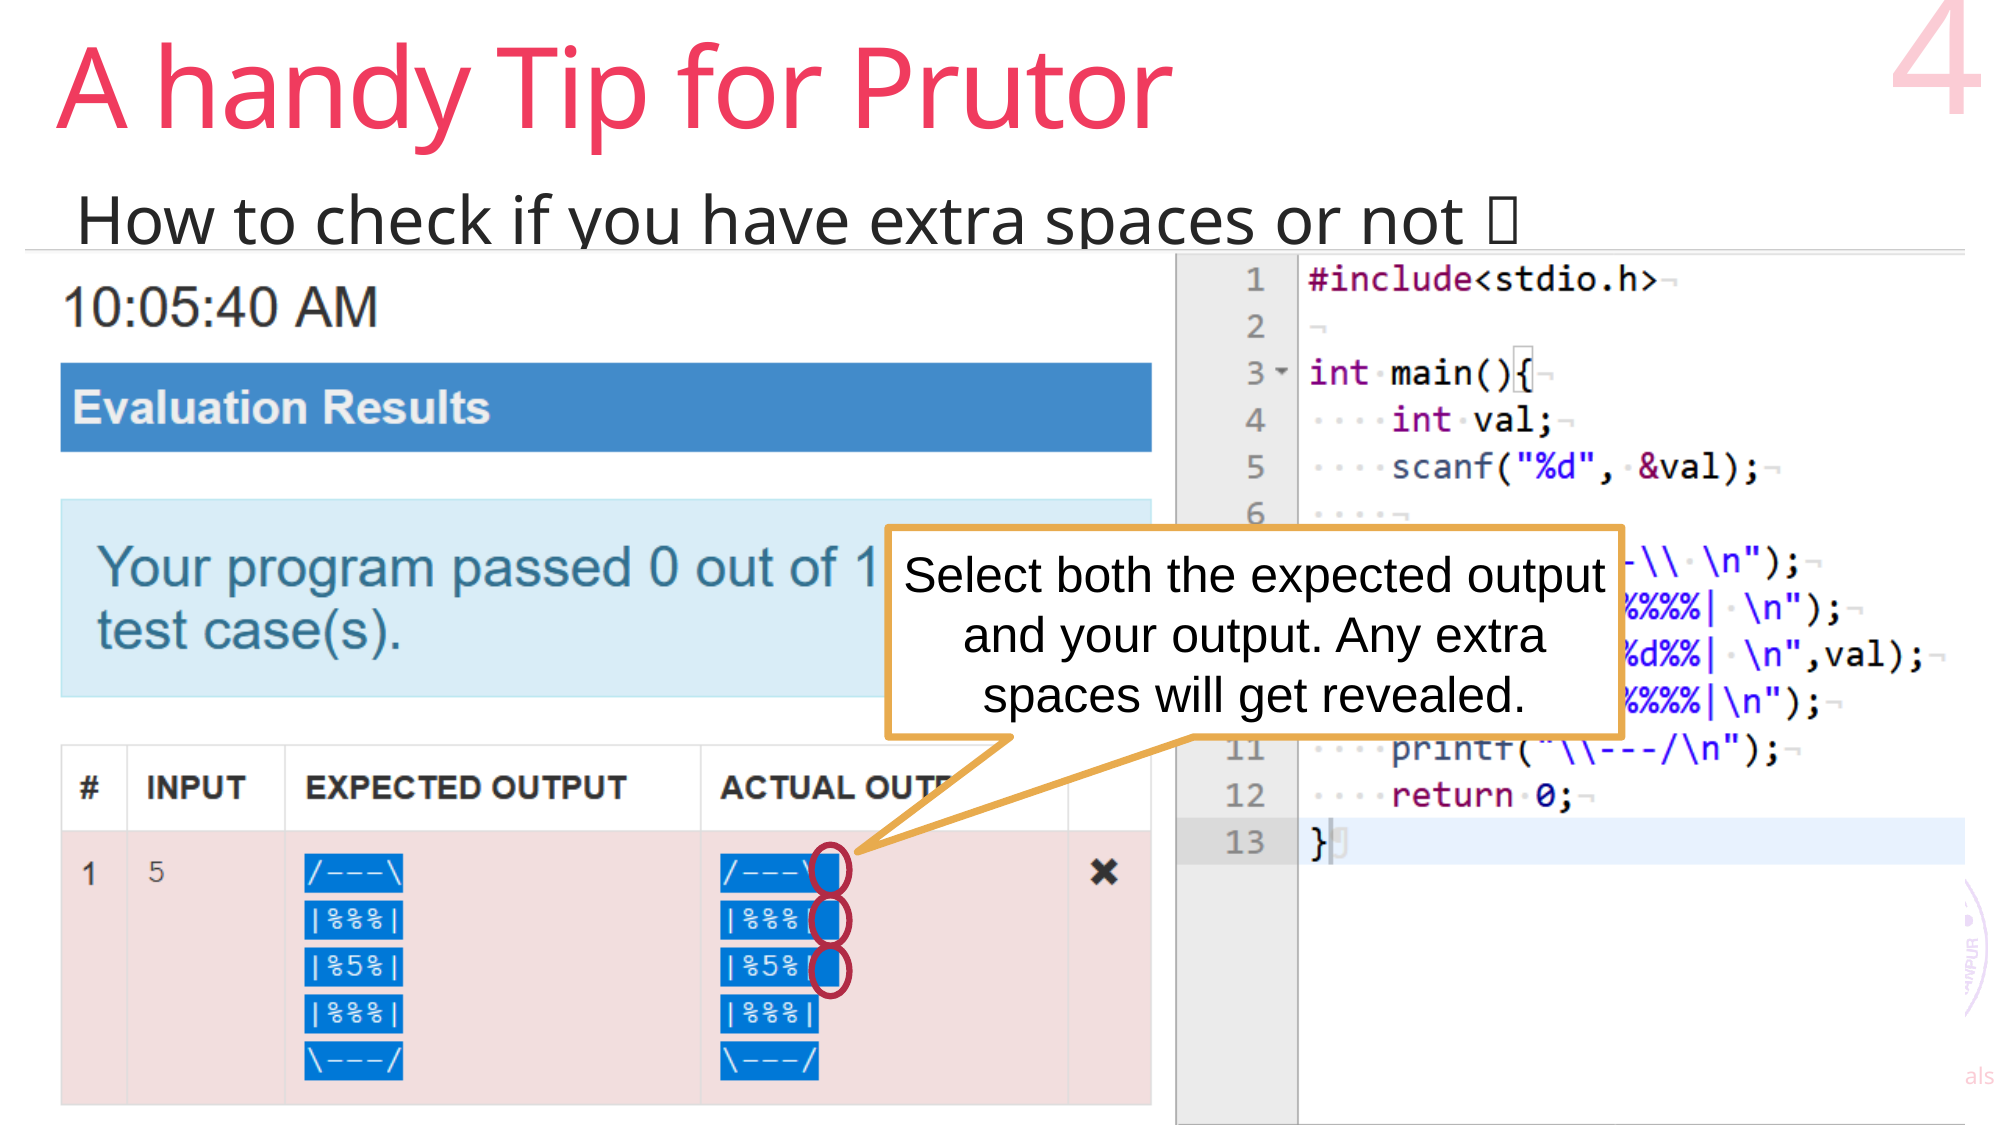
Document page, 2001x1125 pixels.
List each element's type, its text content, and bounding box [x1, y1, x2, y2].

picture [24, 249, 1965, 1125]
slide_number 4 [1520, 6, 2000, 183]
title A handy Tip for Prutor [41, 5, 1945, 182]
list How to check if you have extra spaces or not  [41, 182, 1945, 249]
